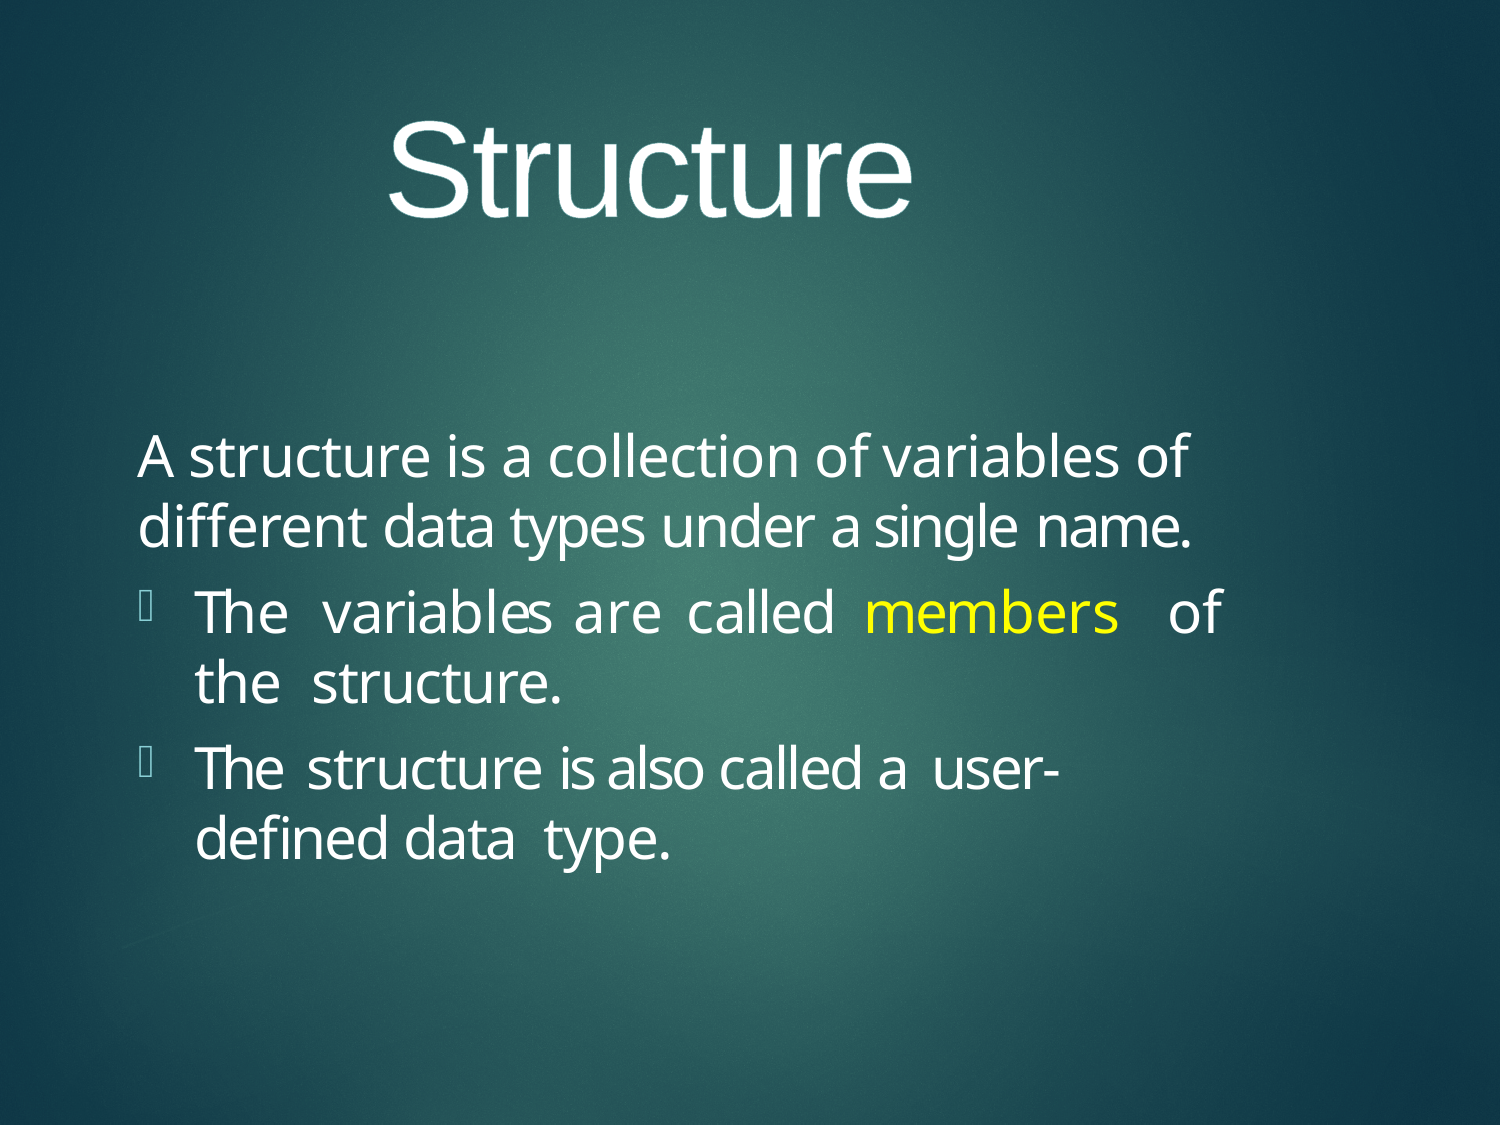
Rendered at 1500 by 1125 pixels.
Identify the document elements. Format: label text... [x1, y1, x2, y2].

title Structure [378, 77, 920, 268]
list A structure is a collection of variables of different data types under a single name. The variables are called members of the structure. The structure is also called a user-defined data type. [135, 336, 1237, 1057]
